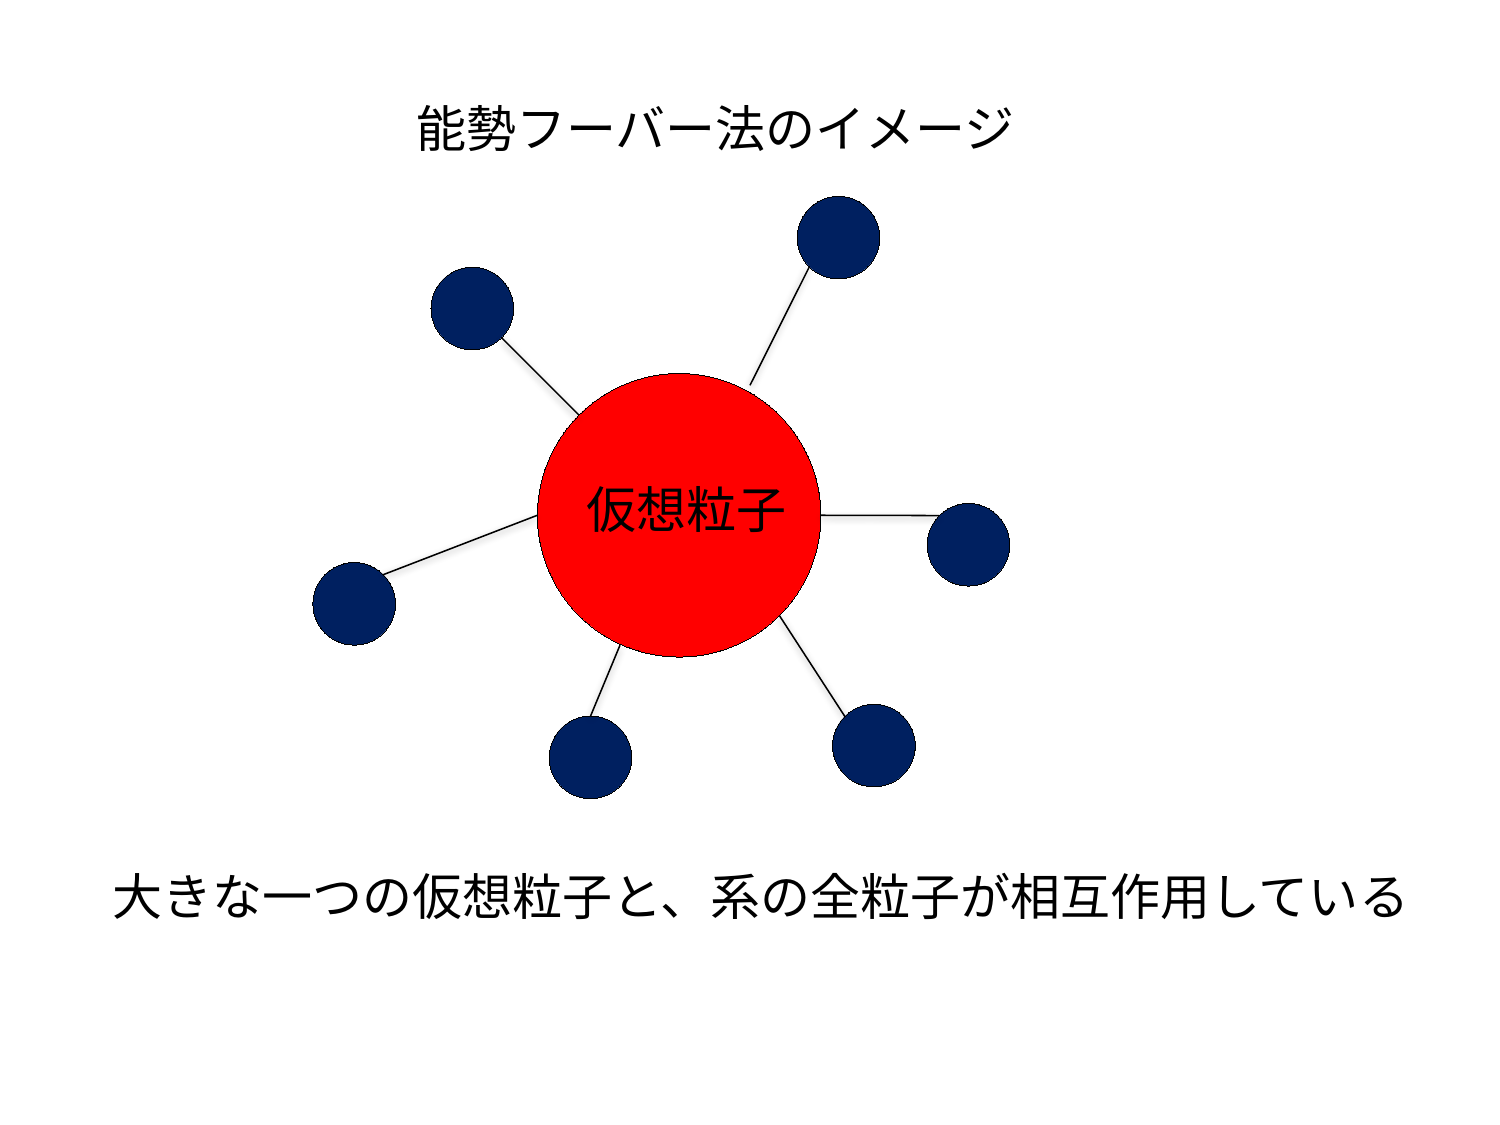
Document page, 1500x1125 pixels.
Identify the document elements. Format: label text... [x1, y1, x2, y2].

text_box [430, 267, 514, 350]
text_box [537, 373, 821, 658]
text_box [549, 716, 632, 799]
text_box 仮想粒子 [571, 471, 801, 547]
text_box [749, 266, 810, 386]
text_box [832, 704, 916, 787]
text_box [501, 337, 580, 416]
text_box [383, 514, 538, 575]
text_box [312, 562, 396, 646]
text_box [797, 196, 880, 279]
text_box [590, 644, 621, 717]
text_box 大きな一つの仮想粒子と、系の全粒子が相互作用している [97, 857, 1424, 933]
text_box [927, 503, 1010, 587]
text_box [779, 615, 845, 717]
text_box 能勢フーバー法のイメージ [401, 89, 1030, 165]
